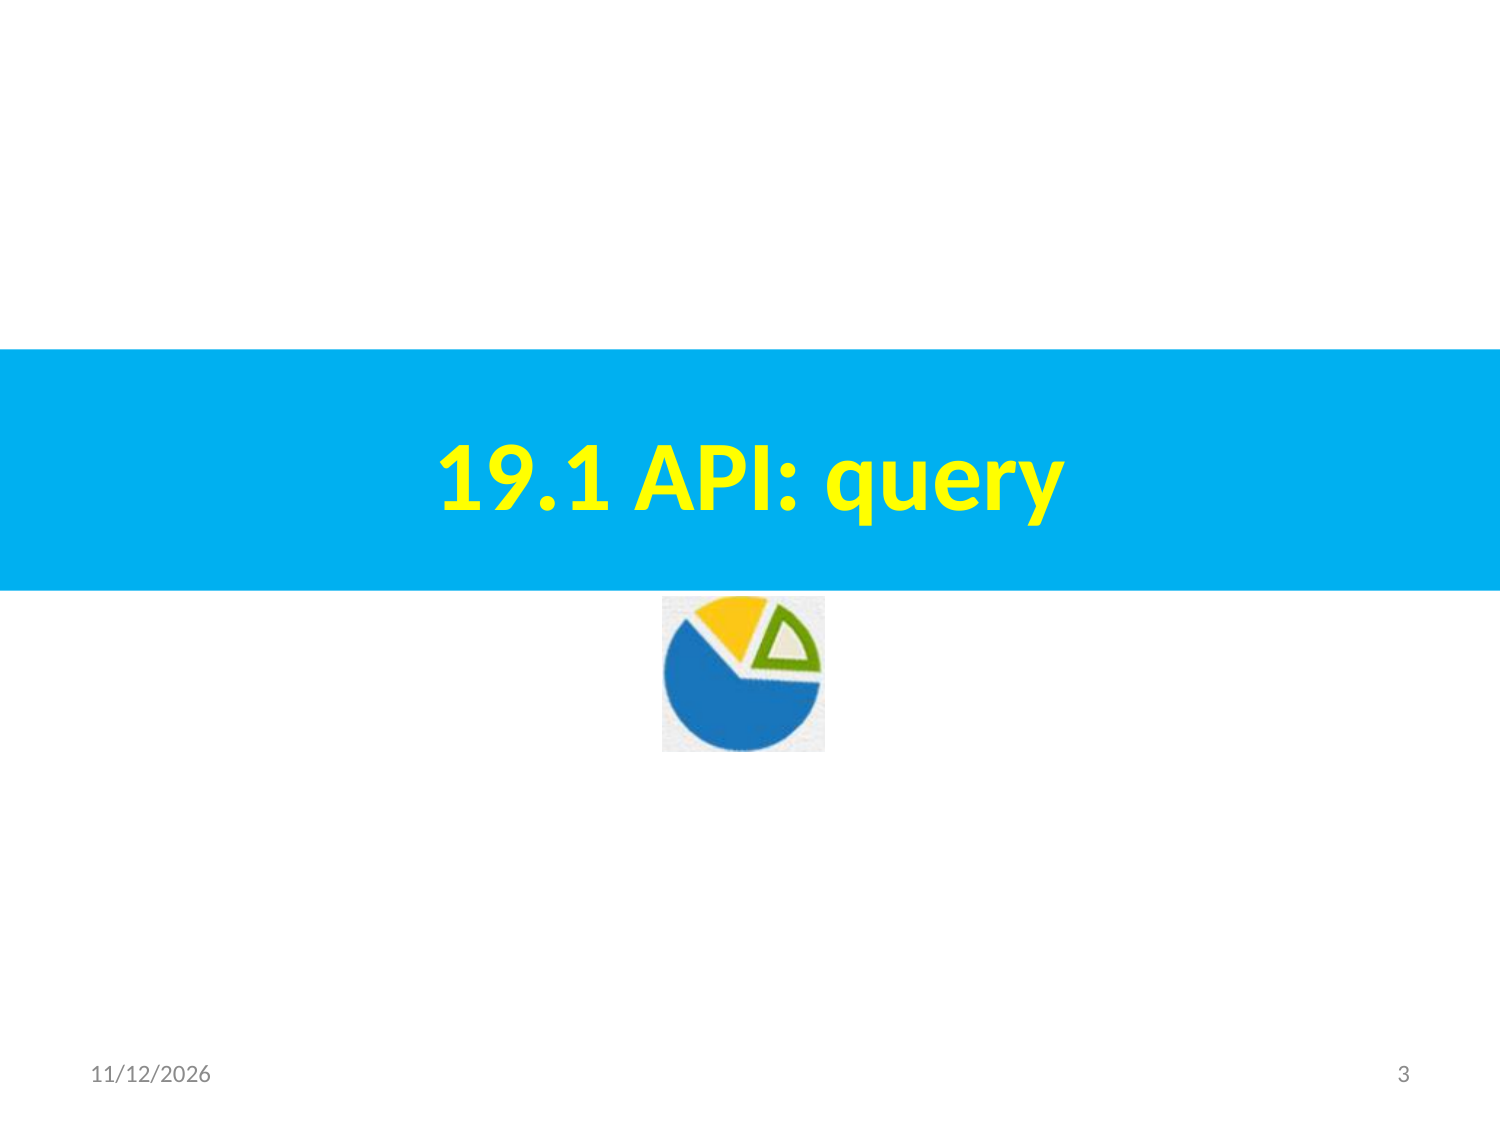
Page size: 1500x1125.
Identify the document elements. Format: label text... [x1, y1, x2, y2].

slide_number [75, 1042, 425, 1103]
slide_number 3 [1074, 1042, 1425, 1103]
picture [662, 595, 826, 752]
title 19.1 API: query [0, 349, 1500, 591]
